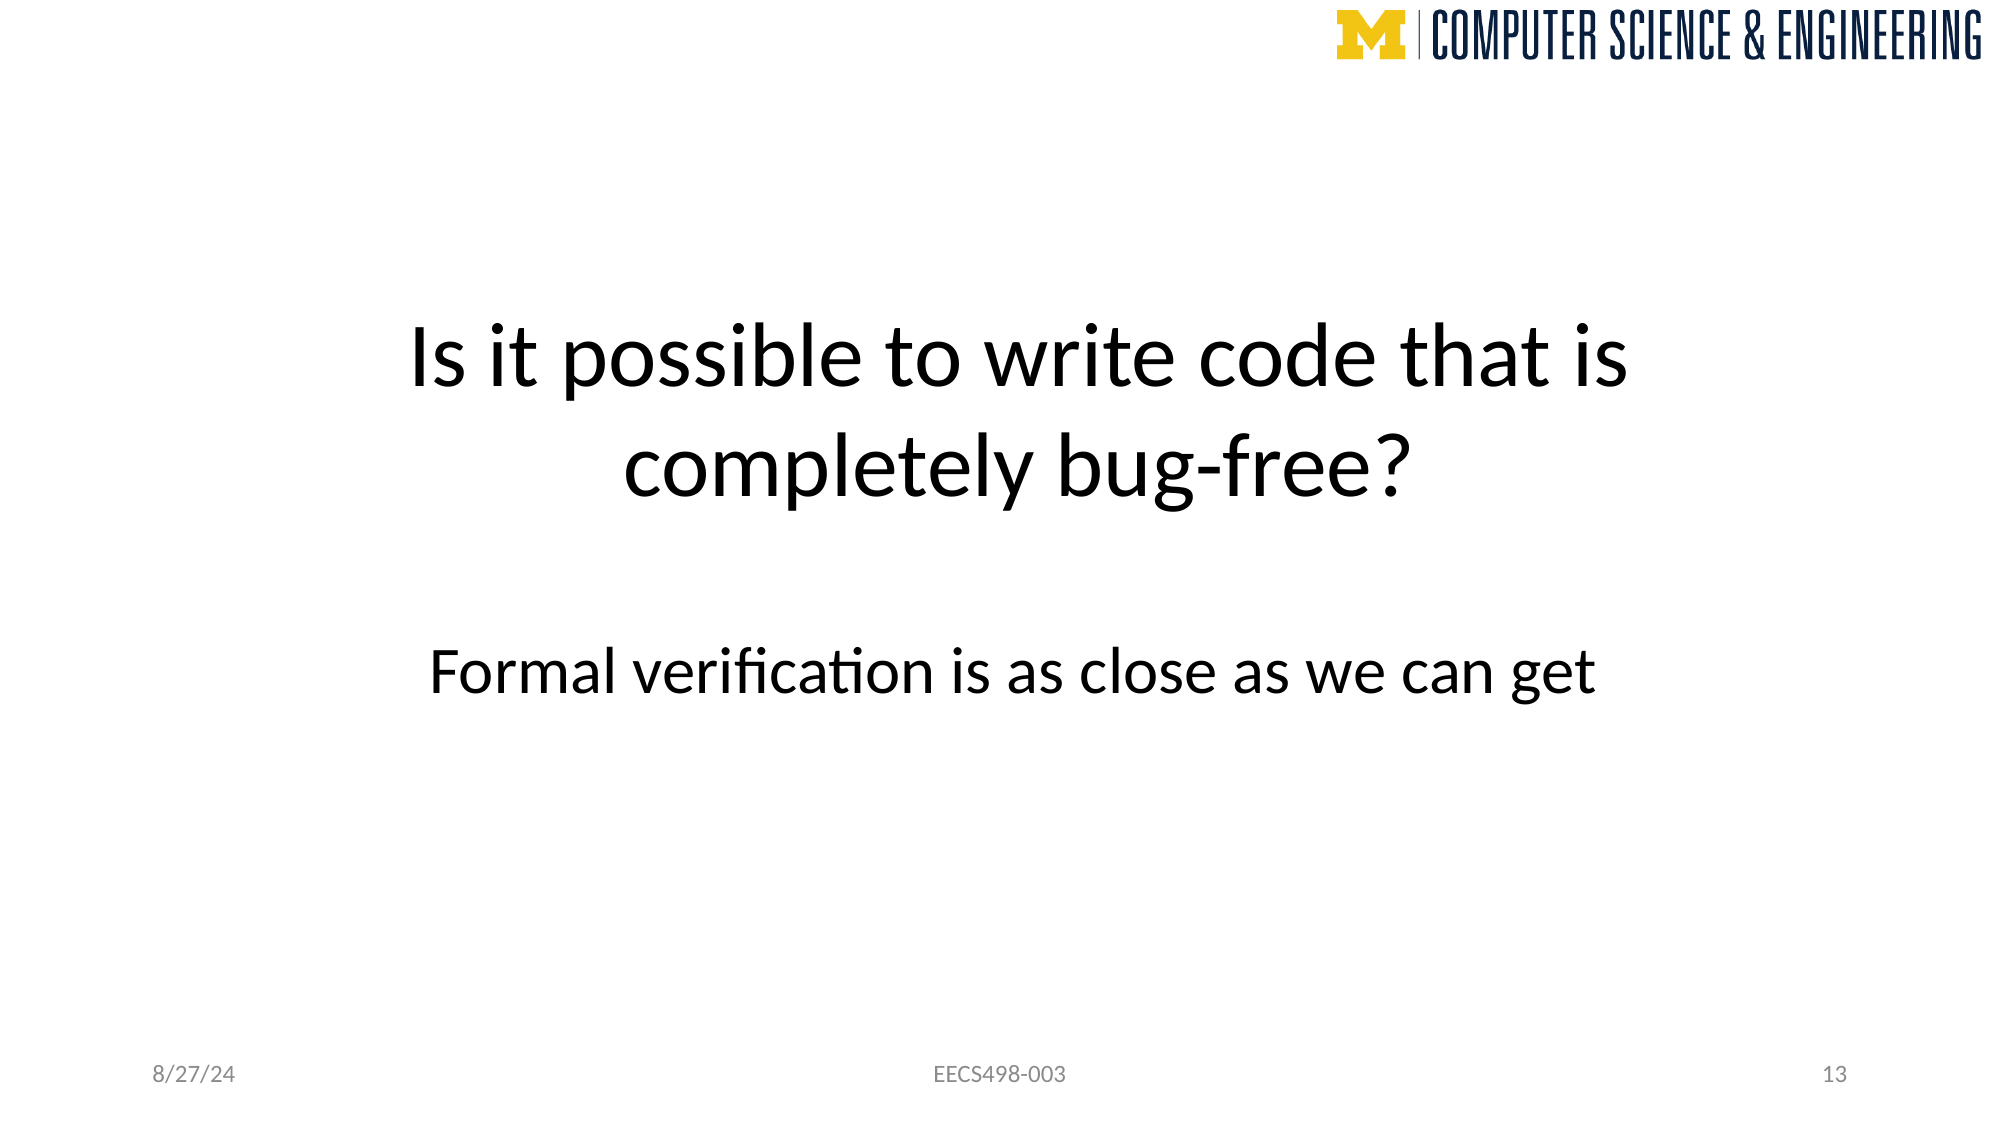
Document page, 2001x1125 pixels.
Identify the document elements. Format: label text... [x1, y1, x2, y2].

picture [1337, 9, 1981, 60]
footer EECS498-003 [662, 1042, 1338, 1103]
slide_number 13 [1412, 1042, 1863, 1103]
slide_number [137, 1042, 588, 1103]
text_box Formal verification is as close as we can get [386, 619, 1641, 714]
text_box Is it possible to write code that is completely bug-free? [361, 287, 1678, 523]
